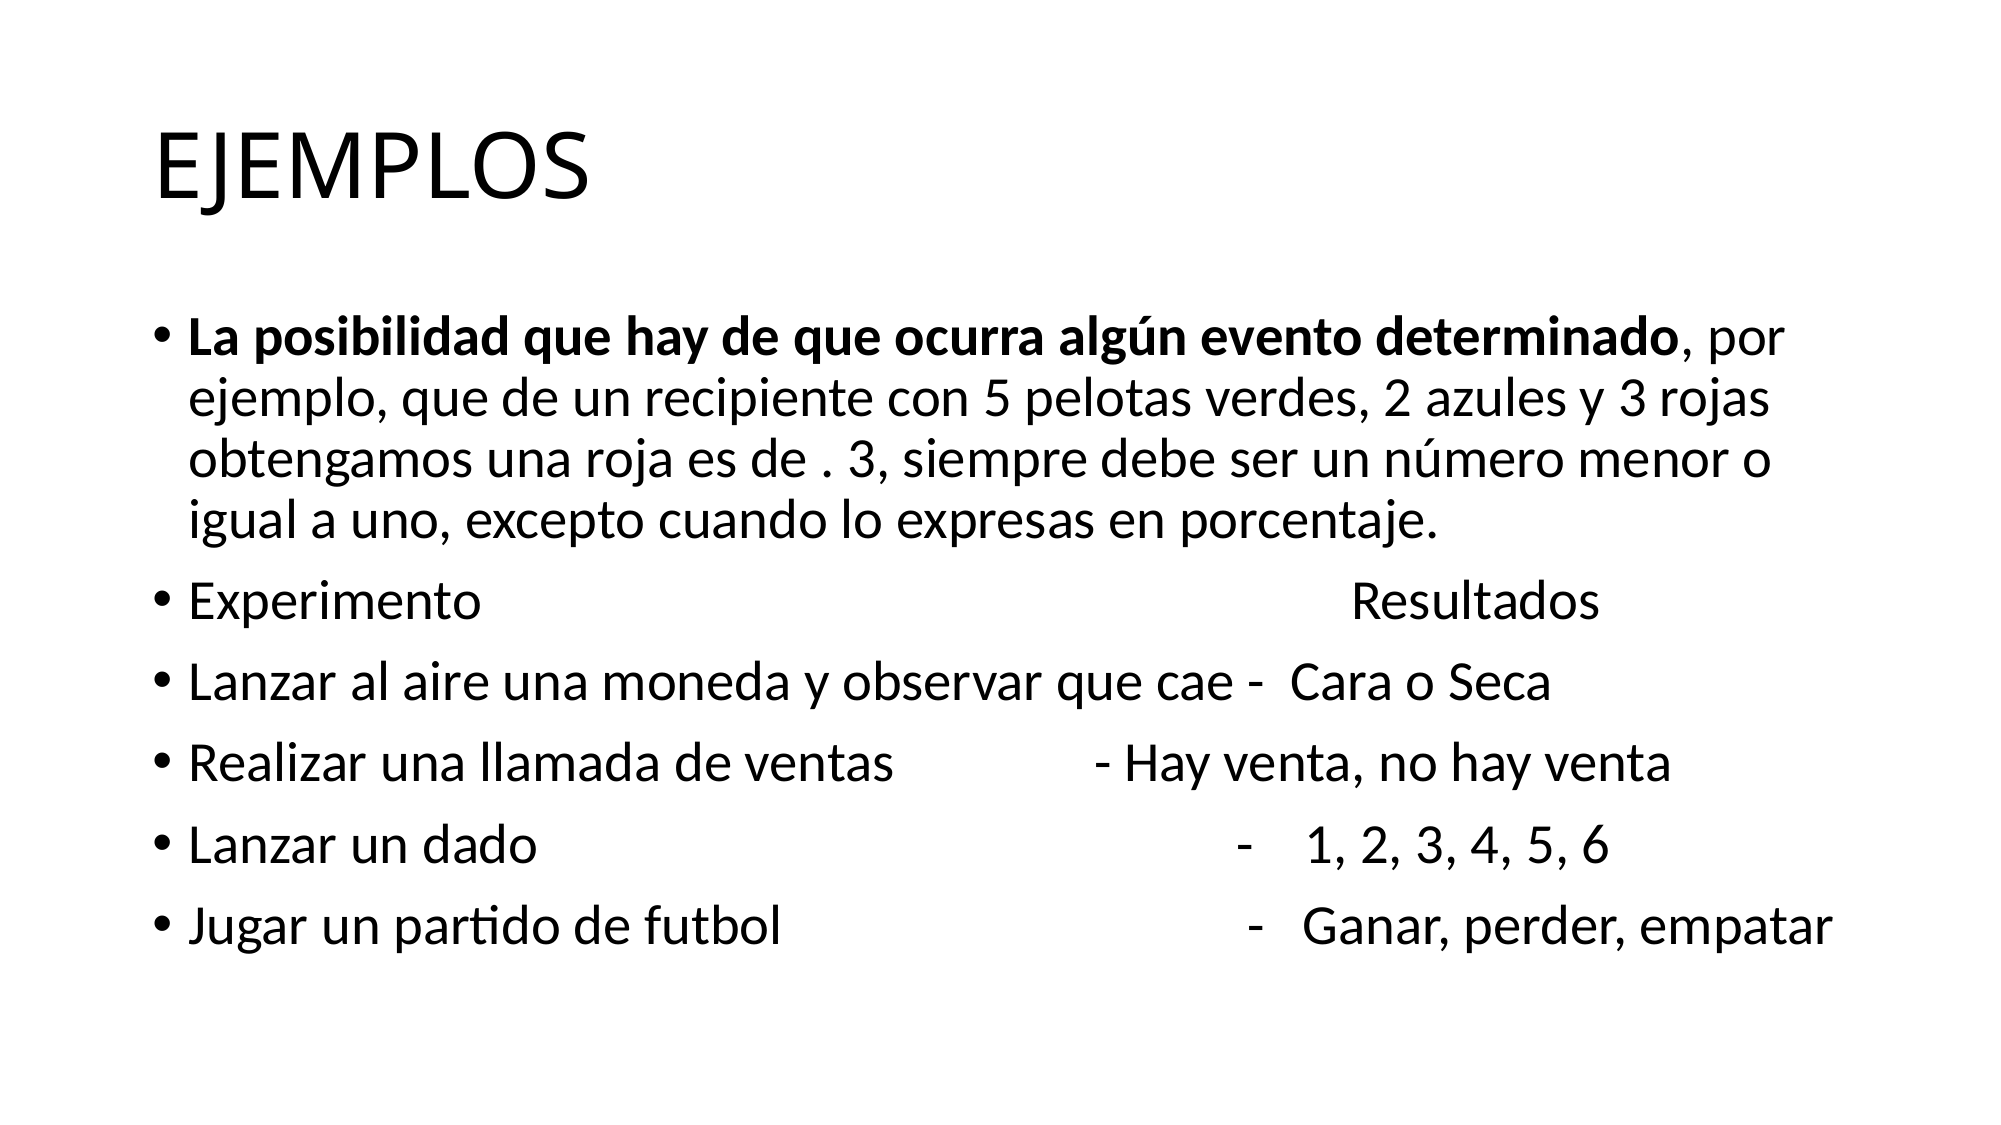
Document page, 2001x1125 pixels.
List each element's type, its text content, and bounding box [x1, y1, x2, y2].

list La posibilidad que hay de que ocurra algún evento determinado, por ejemplo, que de un recipiente con 5 pelotas verdes, 2 azules y 3 rojas obtengamos una roja es de . 3, siempre debe ser un número menor o igual a uno, excepto cuando lo expresas en porcentaje. Experimento Resultados Lanzar al aire una moneda y observar que cae - Cara o Seca Realizar una llamada de ventas - Hay venta, no hay venta Lanzar un dado - 1, 2, 3, 4, 5, 6 Jugar un partido de futbol - Ganar, perder, empatar [137, 299, 1863, 1014]
title EJEMPLOS [137, 59, 1863, 278]
